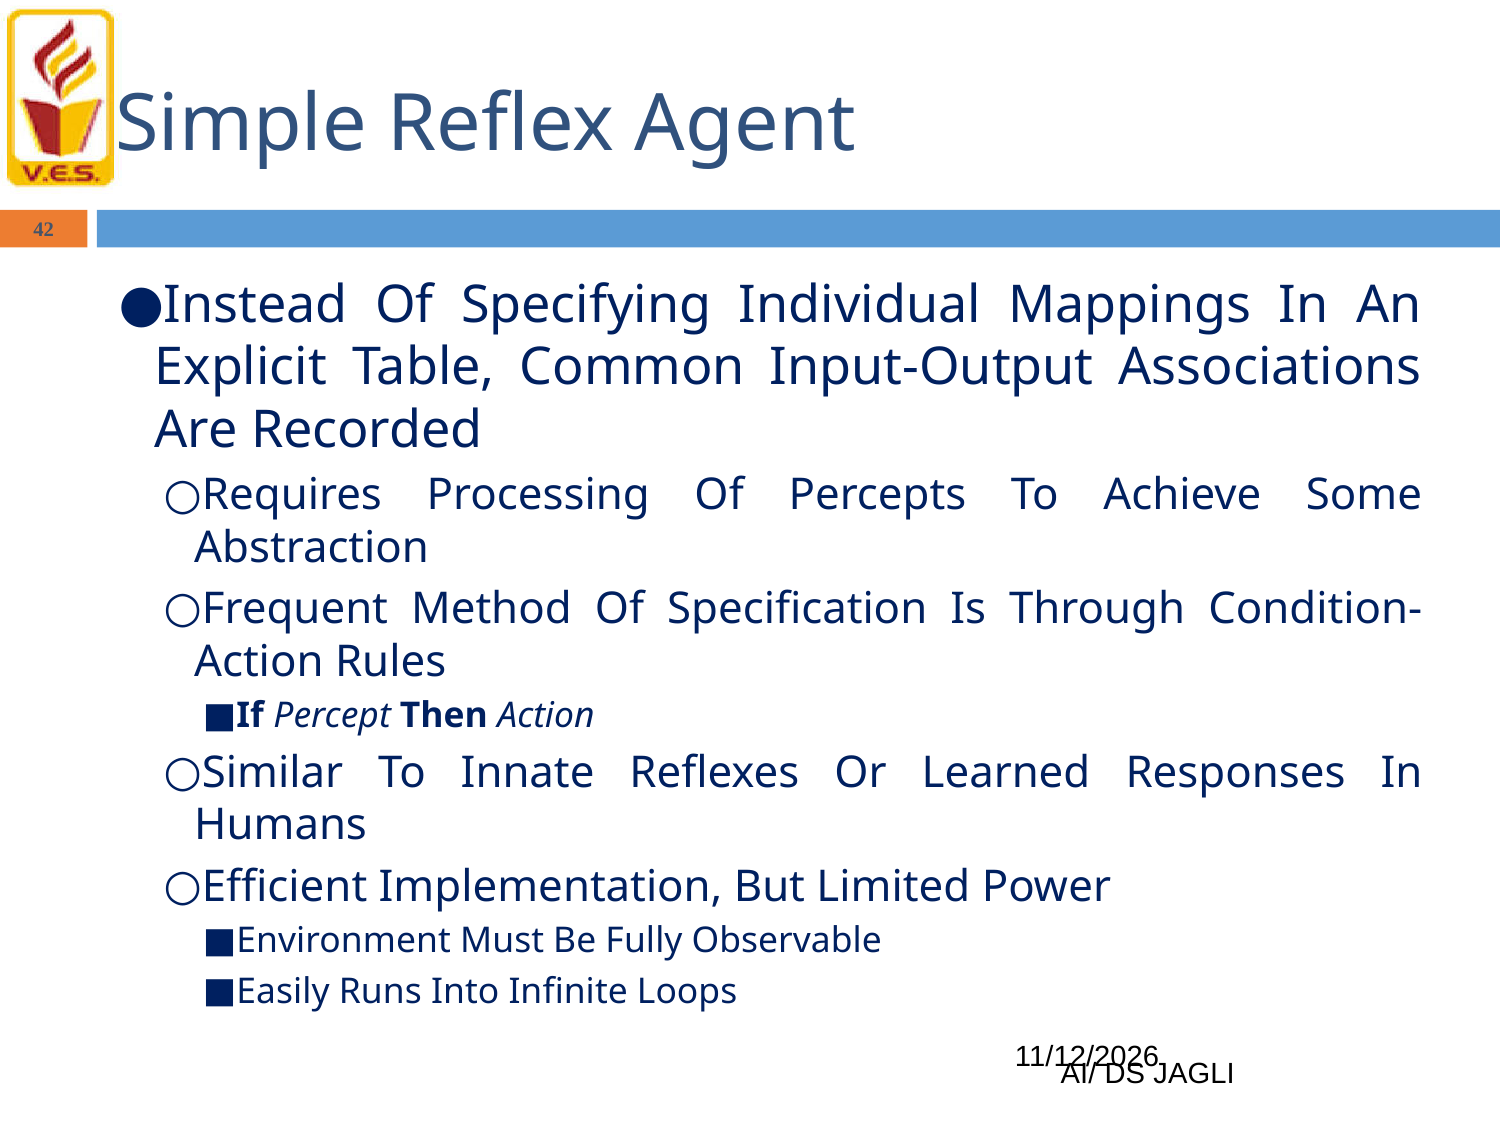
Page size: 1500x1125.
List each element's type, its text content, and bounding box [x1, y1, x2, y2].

list Instead Of Specifying Individual Mappings In An Explicit Table, Common Input-Output Associations Are Recorded Requires Processing Of Percepts To Achieve Some Abstraction Frequent Method Of Specification Is Through Condition-Action Rules If Percept Then Action Similar To Innate Reflexes Or Learned Responses In Humans Efficient Implementation, But Limited Power Environment Must Be Fully Observable Easily Runs Into Infinite Loops [100, 262, 1438, 1000]
picture [0, 5, 122, 206]
footer AI/ DS JAGLI [911, 1041, 1251, 1102]
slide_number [999, 1025, 1438, 1085]
slide_number 42 [0, 208, 88, 249]
title Simple Reflex Agent [100, 37, 1438, 200]
